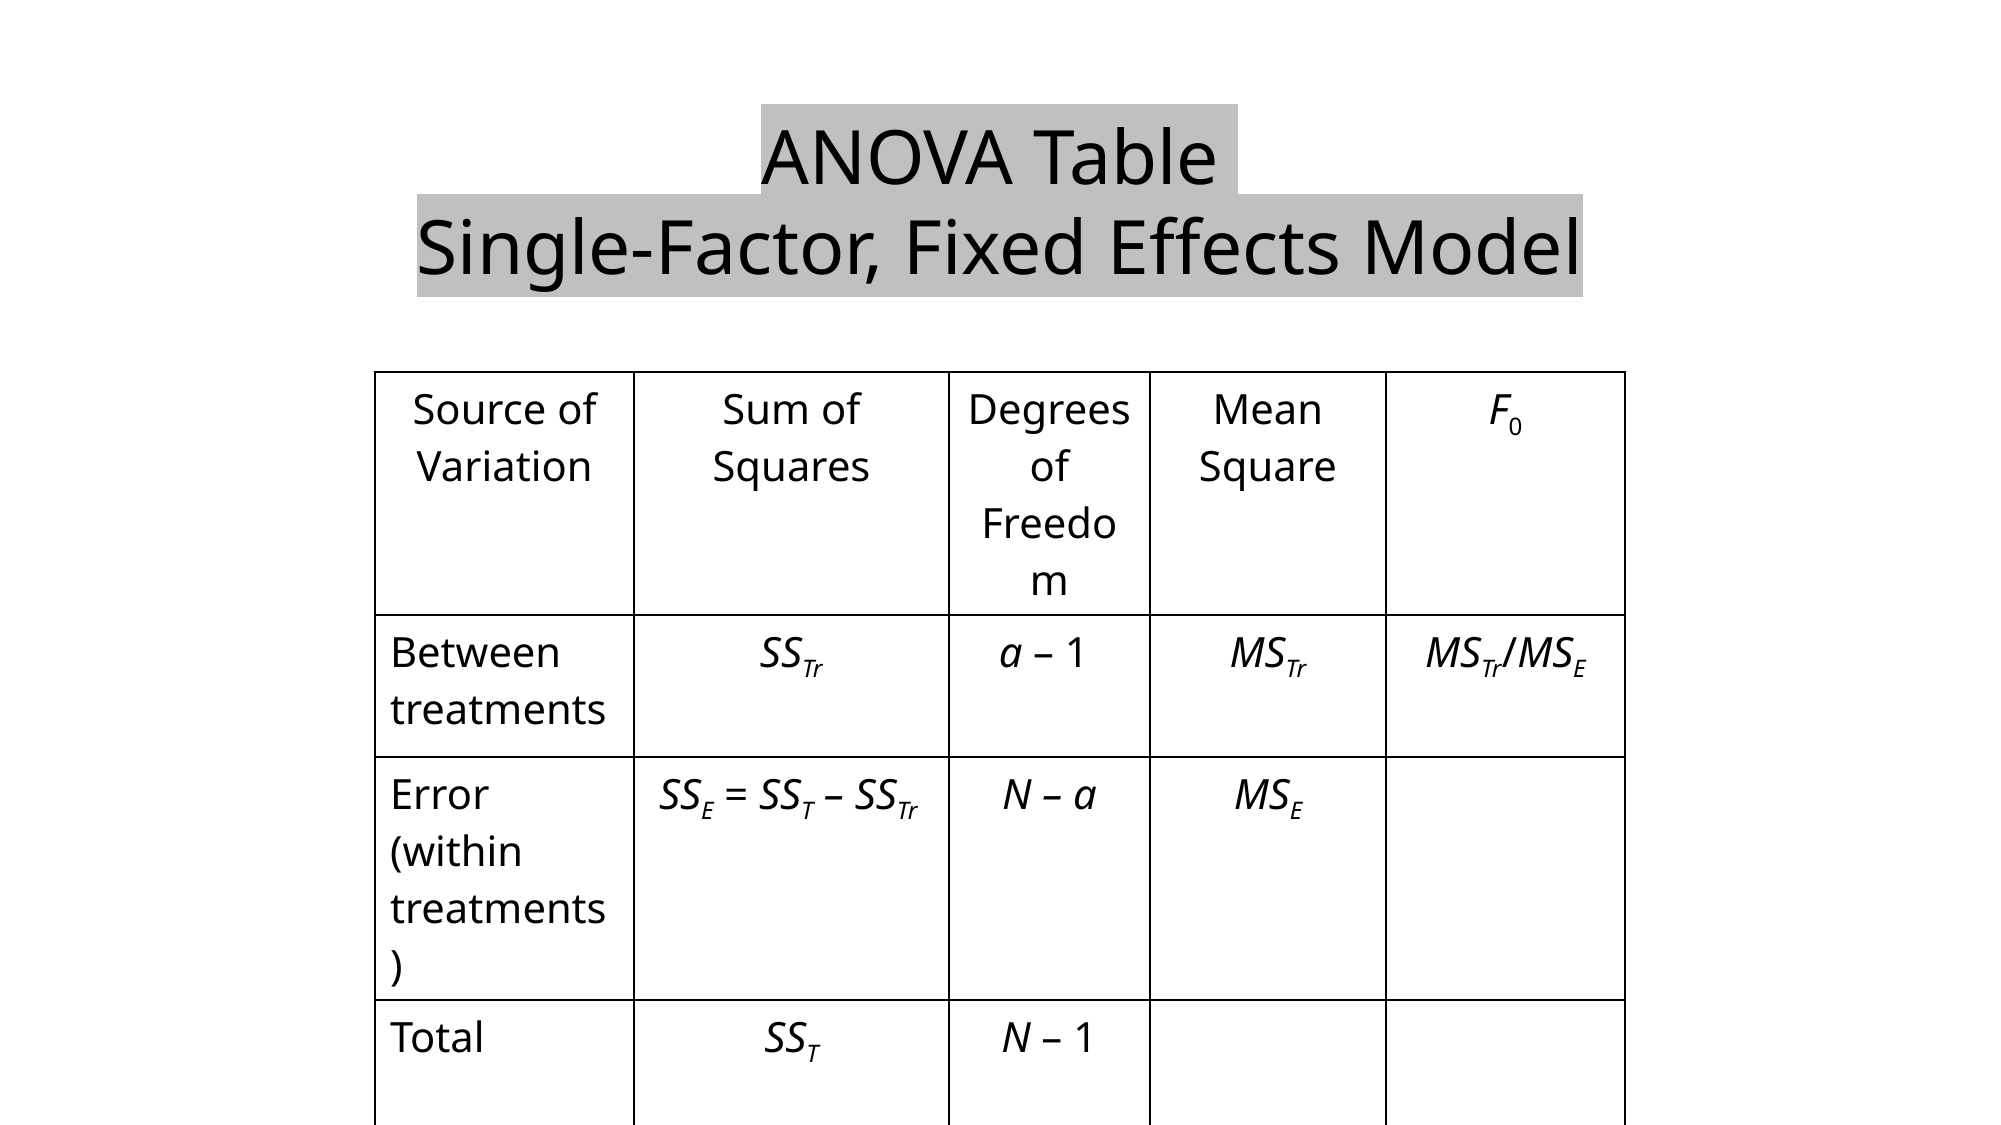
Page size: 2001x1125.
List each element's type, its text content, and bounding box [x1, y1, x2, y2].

table_header Source of Variation [376, 373, 633, 614]
table_header Degrees of Freedom [950, 373, 1149, 614]
table_cell MSE [1151, 758, 1385, 999]
table_cell Between treatments [376, 616, 633, 756]
table_cell N – 1 [950, 1001, 1149, 1125]
table_cell a – 1 [950, 616, 1149, 756]
table_cell SST [635, 1001, 948, 1125]
table_cell SSE = SST – SSTr [635, 758, 948, 999]
table_cell Total [376, 1001, 633, 1125]
text_box ANOVA Table Single-Factor, Fixed Effects Model [249, 101, 1750, 290]
table_cell [1387, 1001, 1624, 1125]
table_cell [1151, 1001, 1385, 1125]
table_header Sum of Squares [635, 373, 948, 614]
table_header F0 [1387, 373, 1624, 614]
table_cell SSTr [635, 616, 948, 756]
table_cell N – a [950, 758, 1149, 999]
table_cell MSTr [1151, 616, 1385, 756]
table_header Mean Square [1151, 373, 1385, 614]
table_cell MSTr/MSE [1387, 616, 1624, 756]
table_cell [1387, 758, 1624, 999]
table_cell Error (within treatments) [376, 758, 633, 999]
